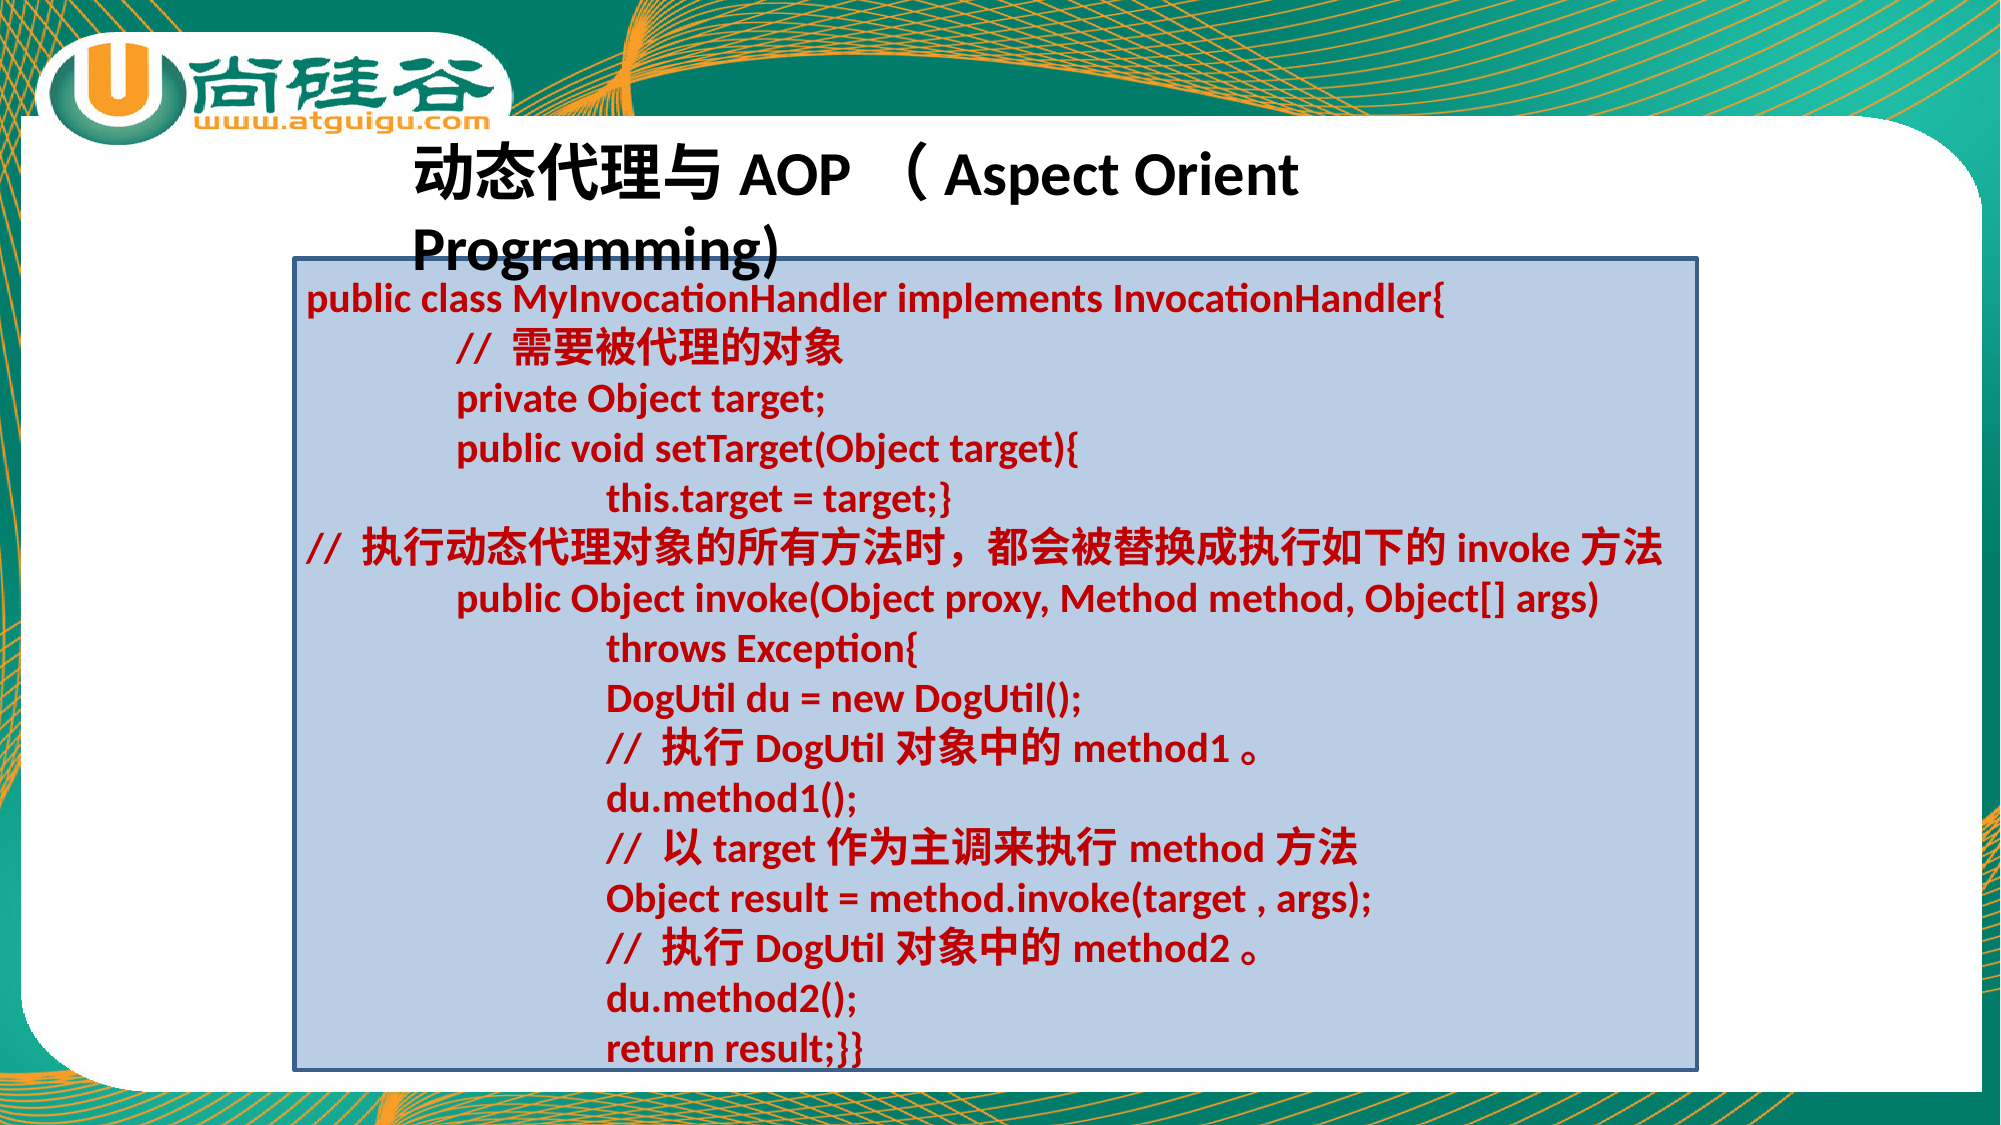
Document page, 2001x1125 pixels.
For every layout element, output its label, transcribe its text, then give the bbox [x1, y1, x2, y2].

text_box 动态代理与AOP（Aspect Orient Programming) [397, 125, 1674, 263]
text_box [292, 256, 397, 263]
picture [0, 0, 2001, 1125]
text_box [1674, 256, 1699, 263]
text_box public class MyInvocationHandler implements InvocationHandler{ // 需要被代理的对象 private Object target; public void setTarget(Object target){ this.target = target;} // 执行动态代理对象的所有方法时，都会被替换成执行如下的invoke方法 public Object invoke(Object proxy, Method method, Object[] args) throws Exception{ DogUtil du = new DogUtil(); // 执行DogUtil对象中的method1。 du.method1(); // 以target作为主调来执行method方法 Object result = method.invoke(target , args); // 执行DogUtil对象中的method2。 du.method2(); return result;}} [291, 263, 1721, 1079]
